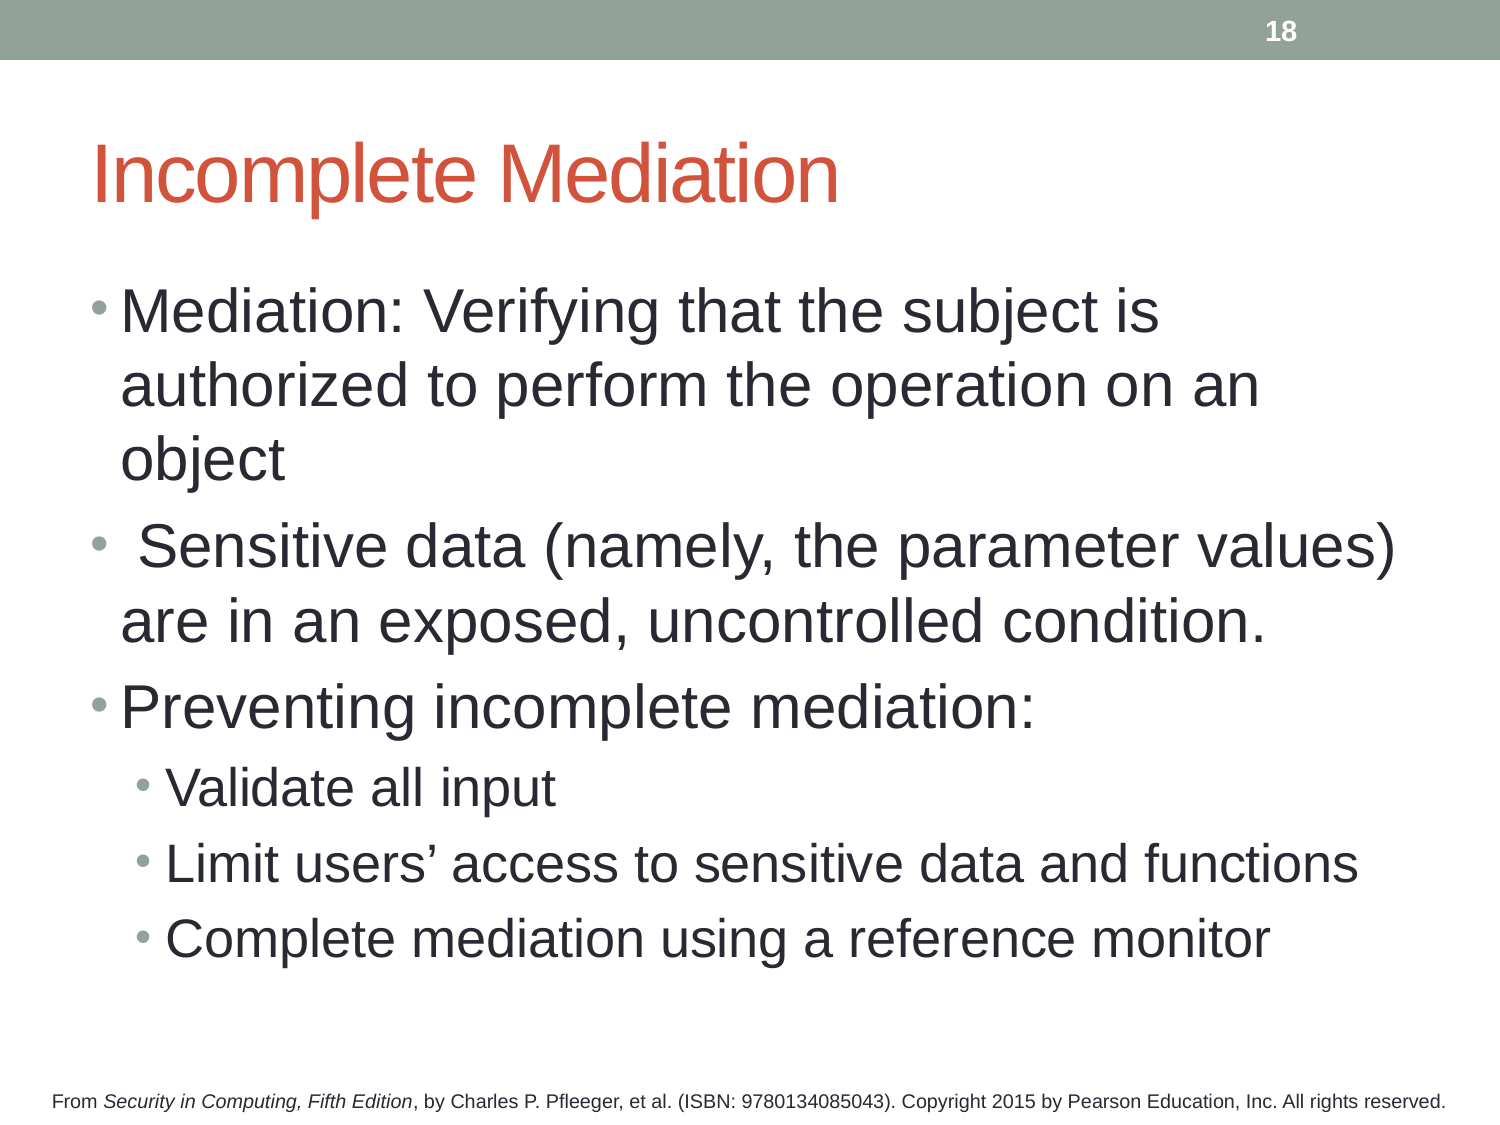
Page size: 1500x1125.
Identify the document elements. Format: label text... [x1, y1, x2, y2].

footer From Security in Computing, Fifth Edition, by Charles P. Pfleeger, et al. (ISBN: 9780134085043). Copyright 2015 by Pearson Education, Inc. All rights reserved. [0, 1073, 1500, 1125]
title Incomplete Mediation [75, 87, 1425, 250]
slide_number 18 [1250, 3, 1425, 57]
list Mediation: Verifying that the subject is authorized to perform the operation on an object Sensitive data (namely, the parameter values) are in an exposed, uncontrolled condition. Preventing incomplete mediation: Validate all input Limit users’ access to sensitive data and functions Complete mediation using a reference monitor [75, 262, 1425, 1063]
